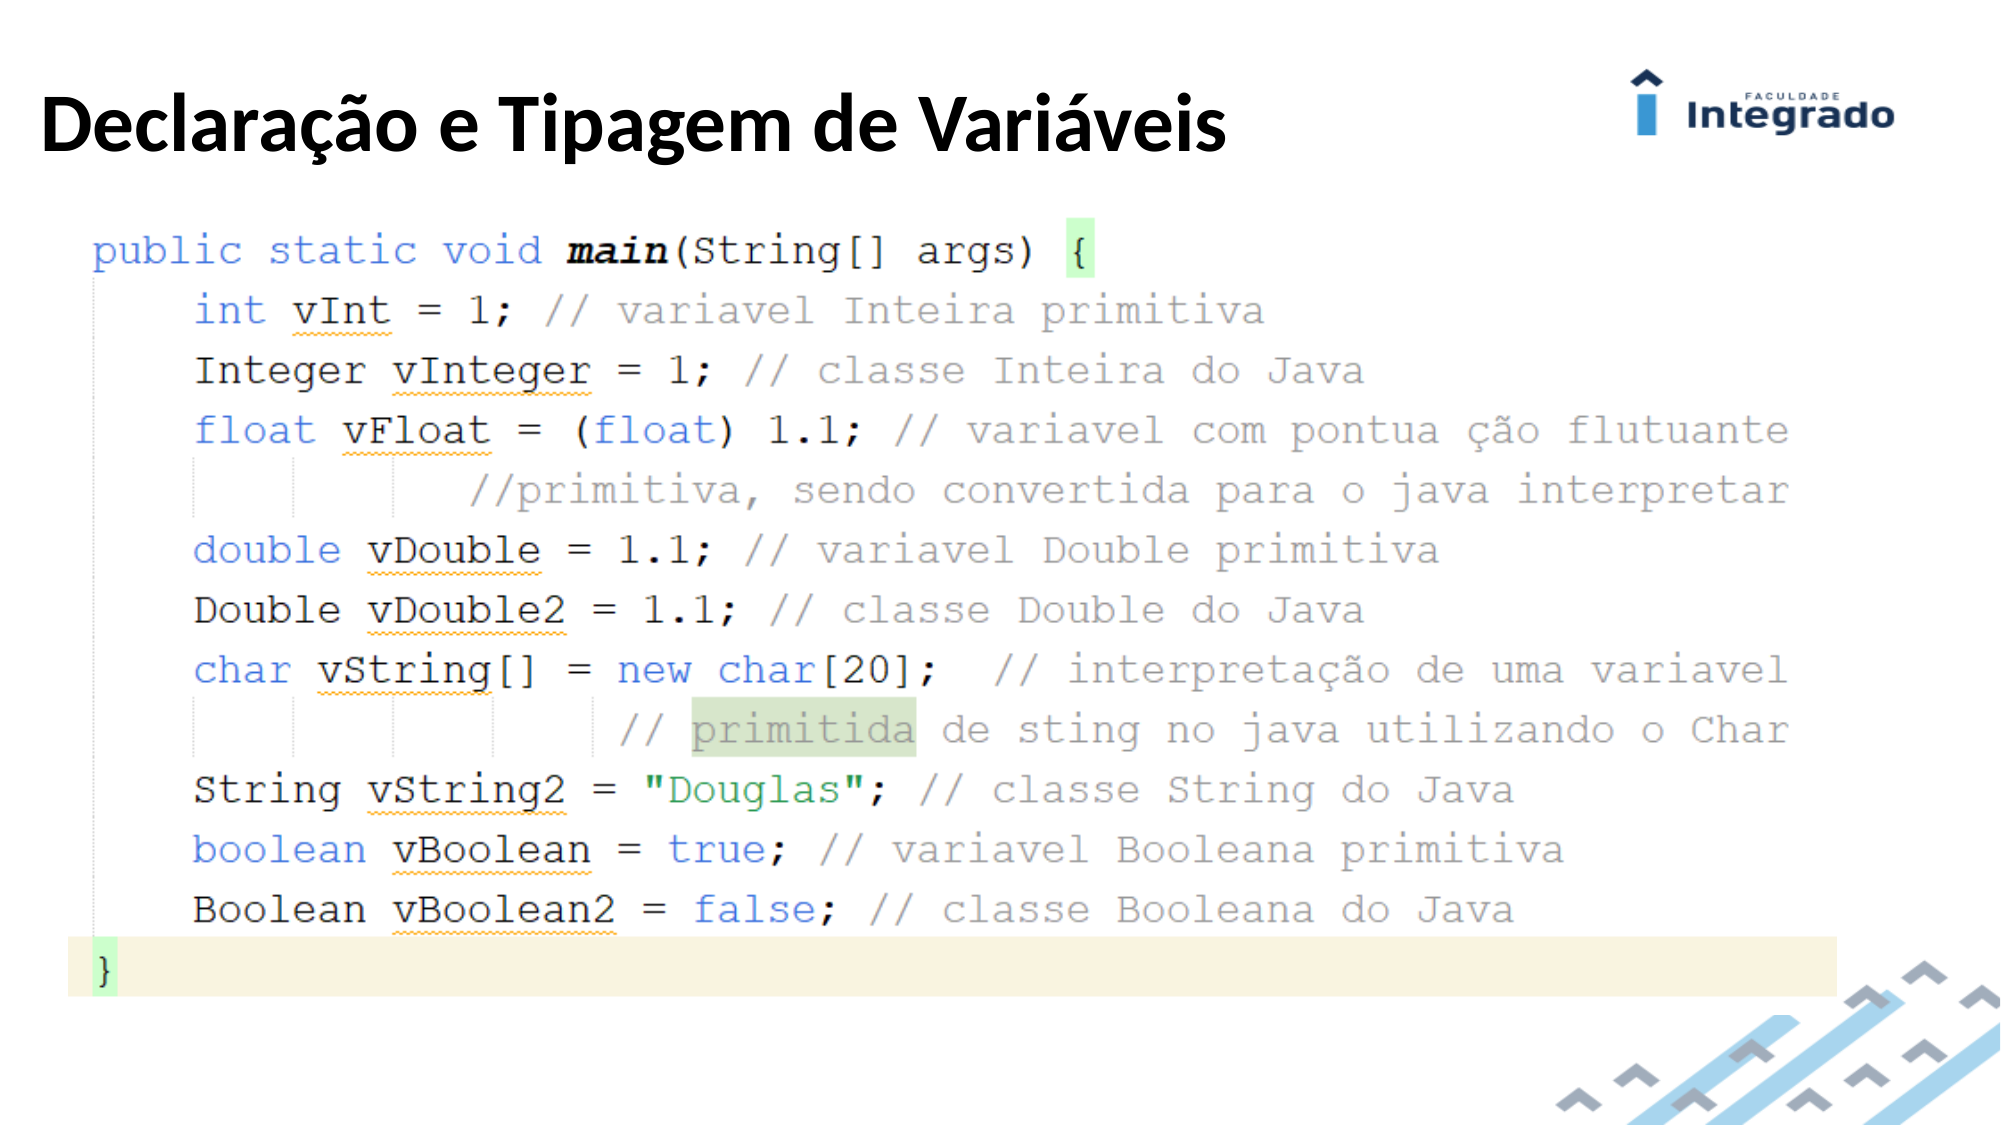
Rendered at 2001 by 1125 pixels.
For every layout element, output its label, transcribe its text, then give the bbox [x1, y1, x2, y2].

list [25, 232, 1969, 1081]
picture [0, 0, 2001, 1125]
title Declaração e Tipagem de Variáveis [25, 24, 1610, 212]
